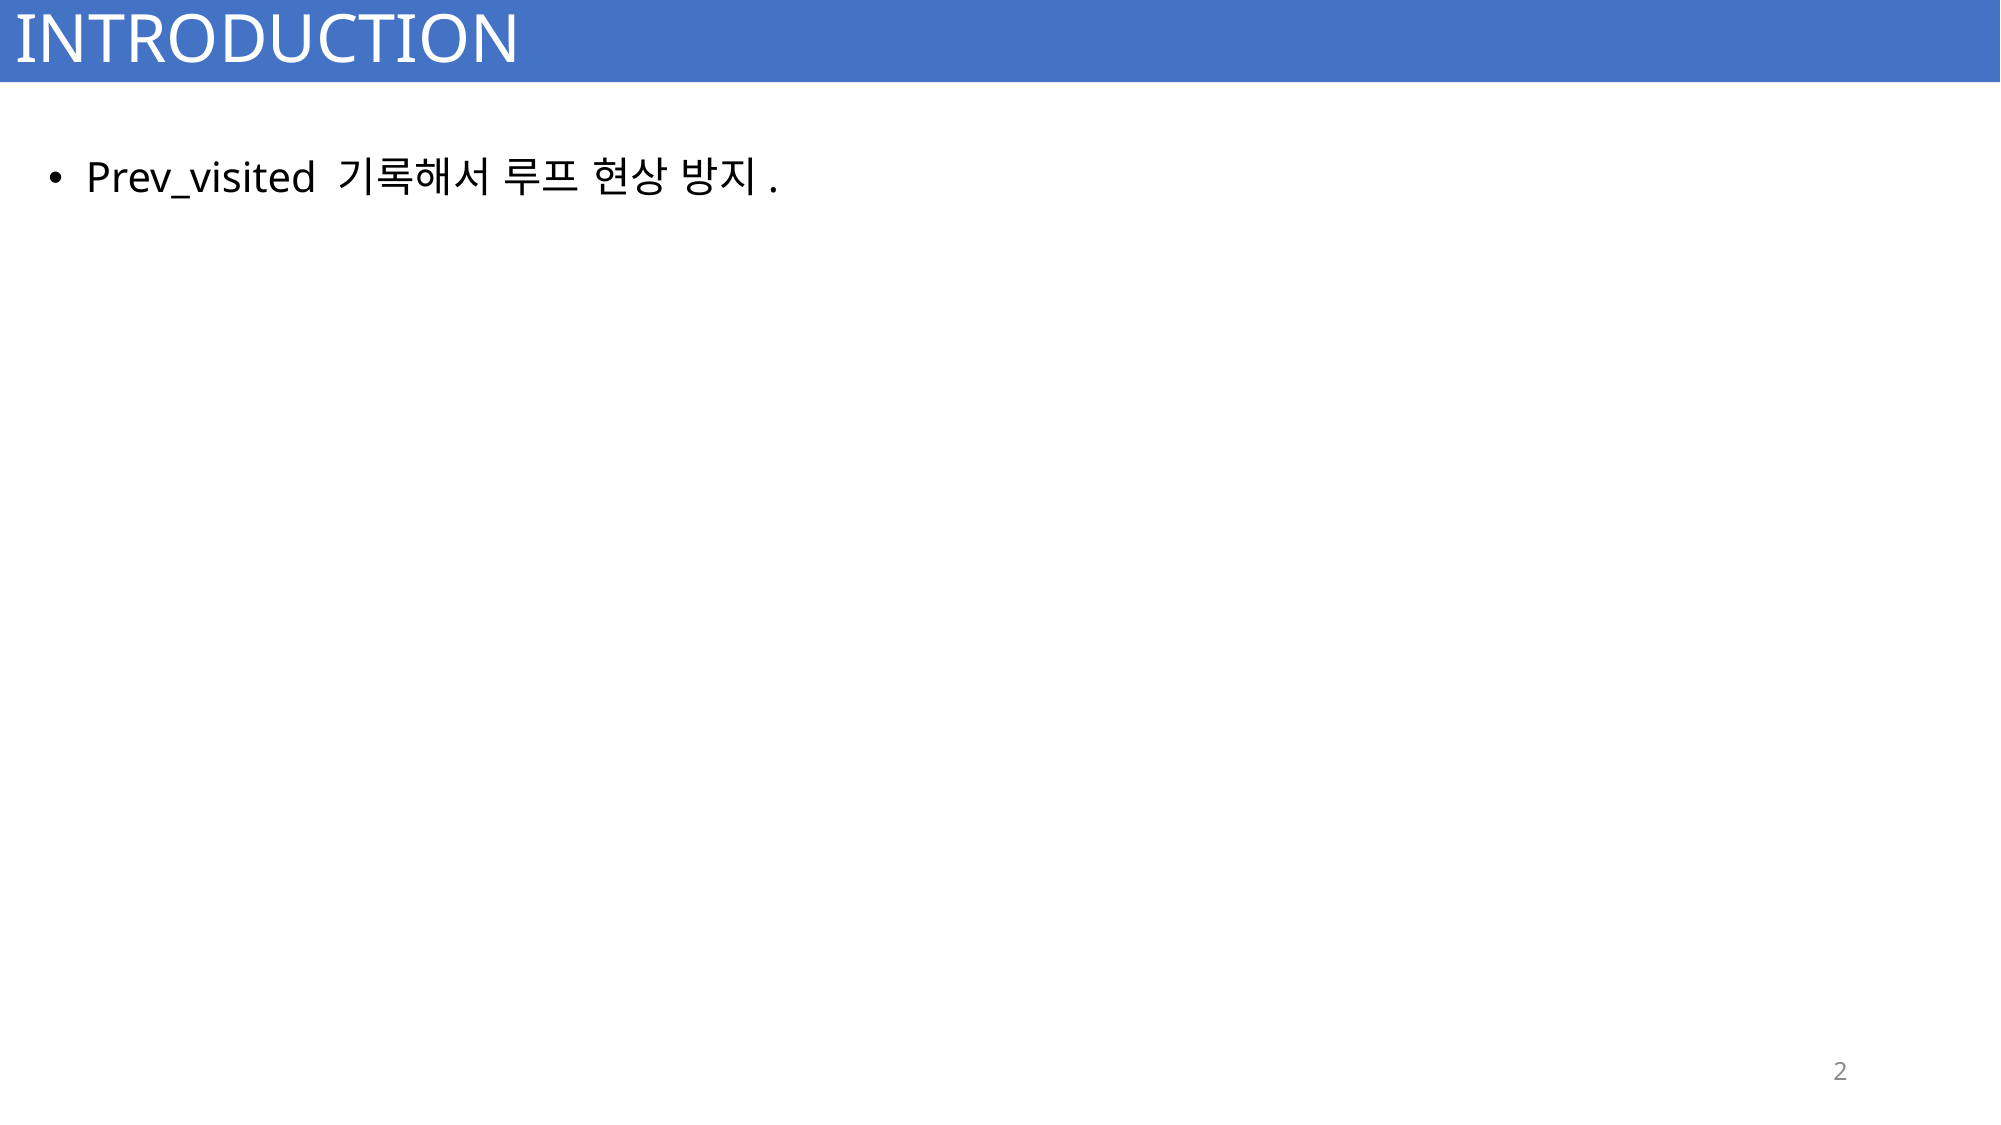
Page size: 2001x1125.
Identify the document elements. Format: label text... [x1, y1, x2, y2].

title INTRODUCTION [0, 0, 2000, 83]
slide_number 2 [1412, 1042, 1863, 1103]
list Prev_visited 기록해서 루프 현상 방지. [33, 149, 1943, 1115]
